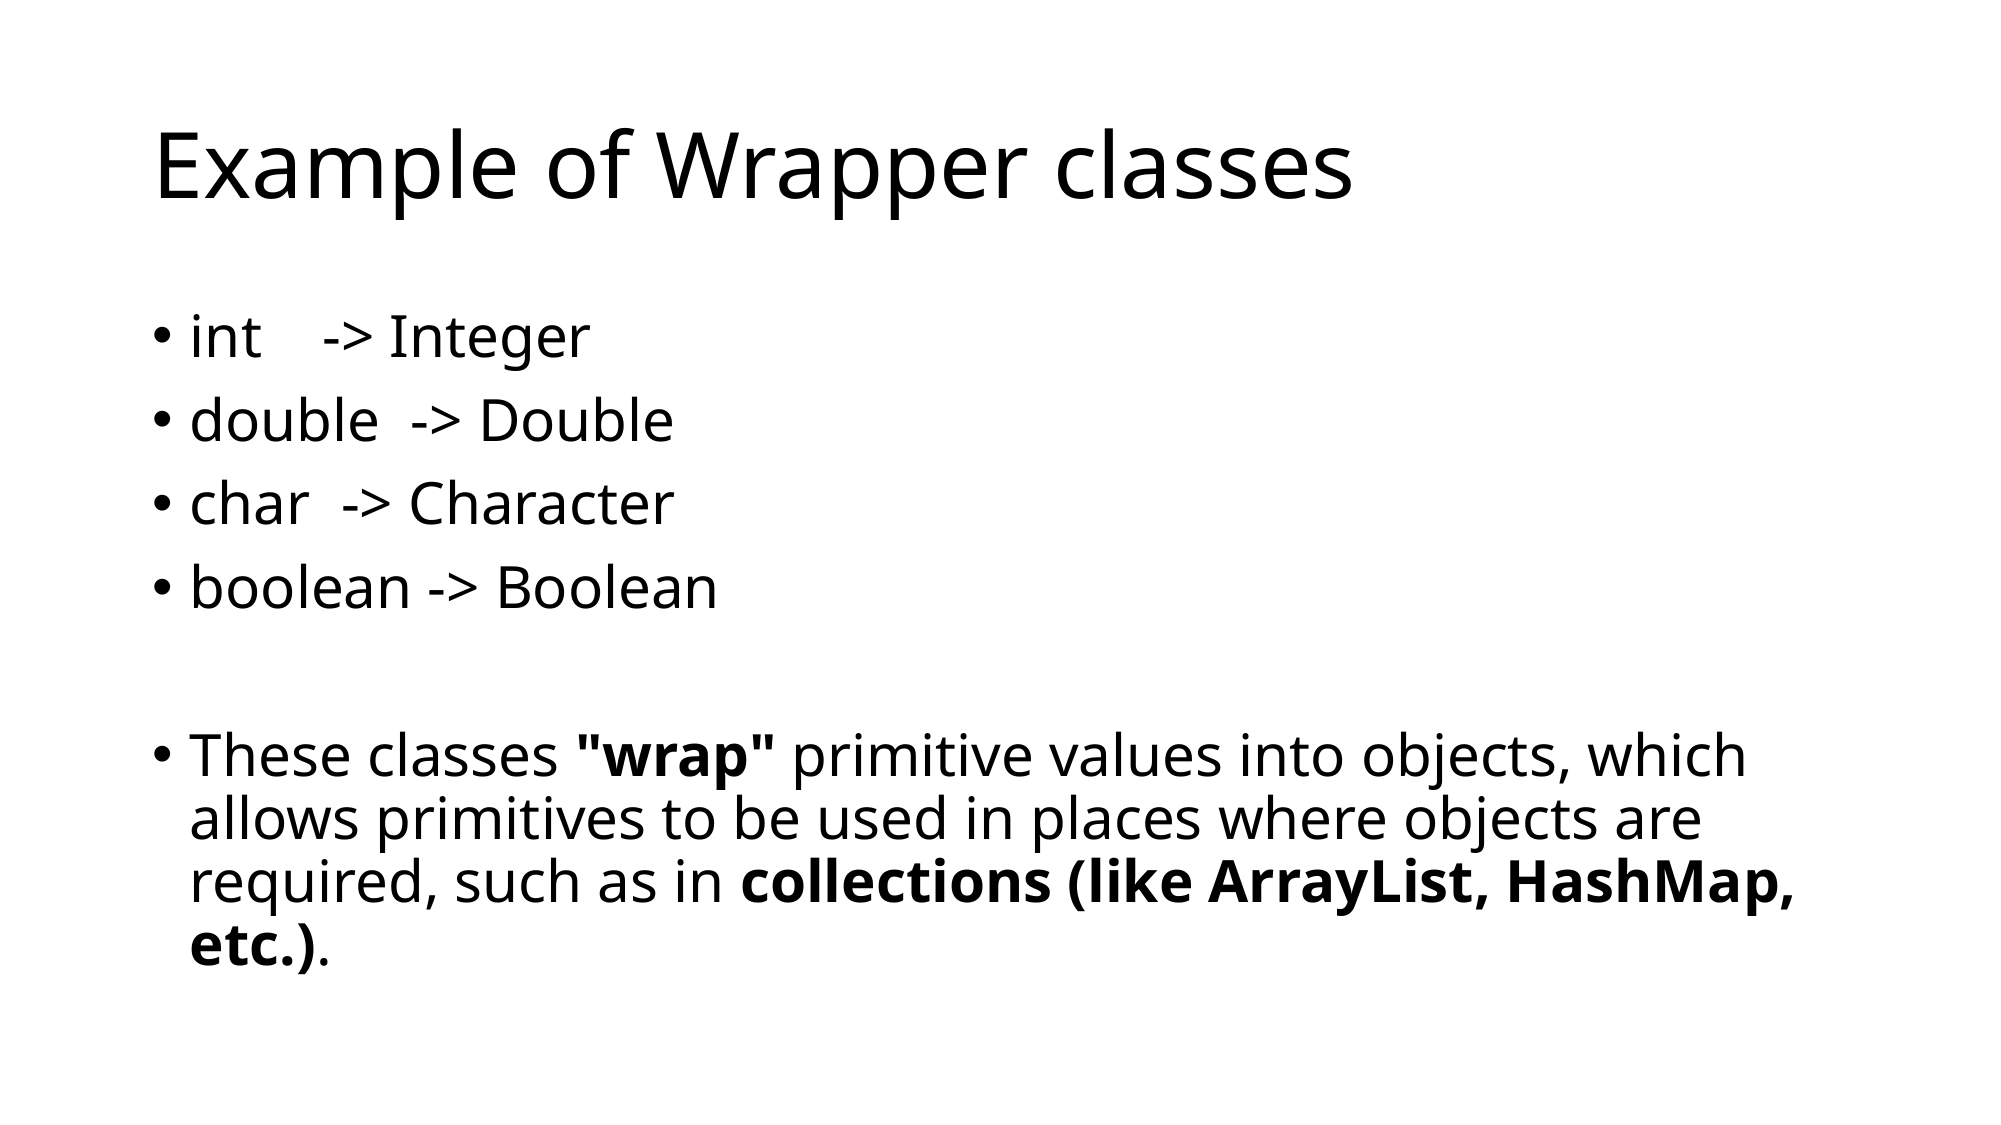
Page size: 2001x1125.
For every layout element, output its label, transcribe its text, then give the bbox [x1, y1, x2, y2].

list int -> Integer double -> Double char -> Character boolean -> Boolean These classes "wrap" primitive values into objects, which allows primitives to be used in places where objects are required, such as in collections (like ArrayList, HashMap, etc.). [137, 299, 1863, 1014]
title Example of Wrapper classes [137, 59, 1863, 278]
